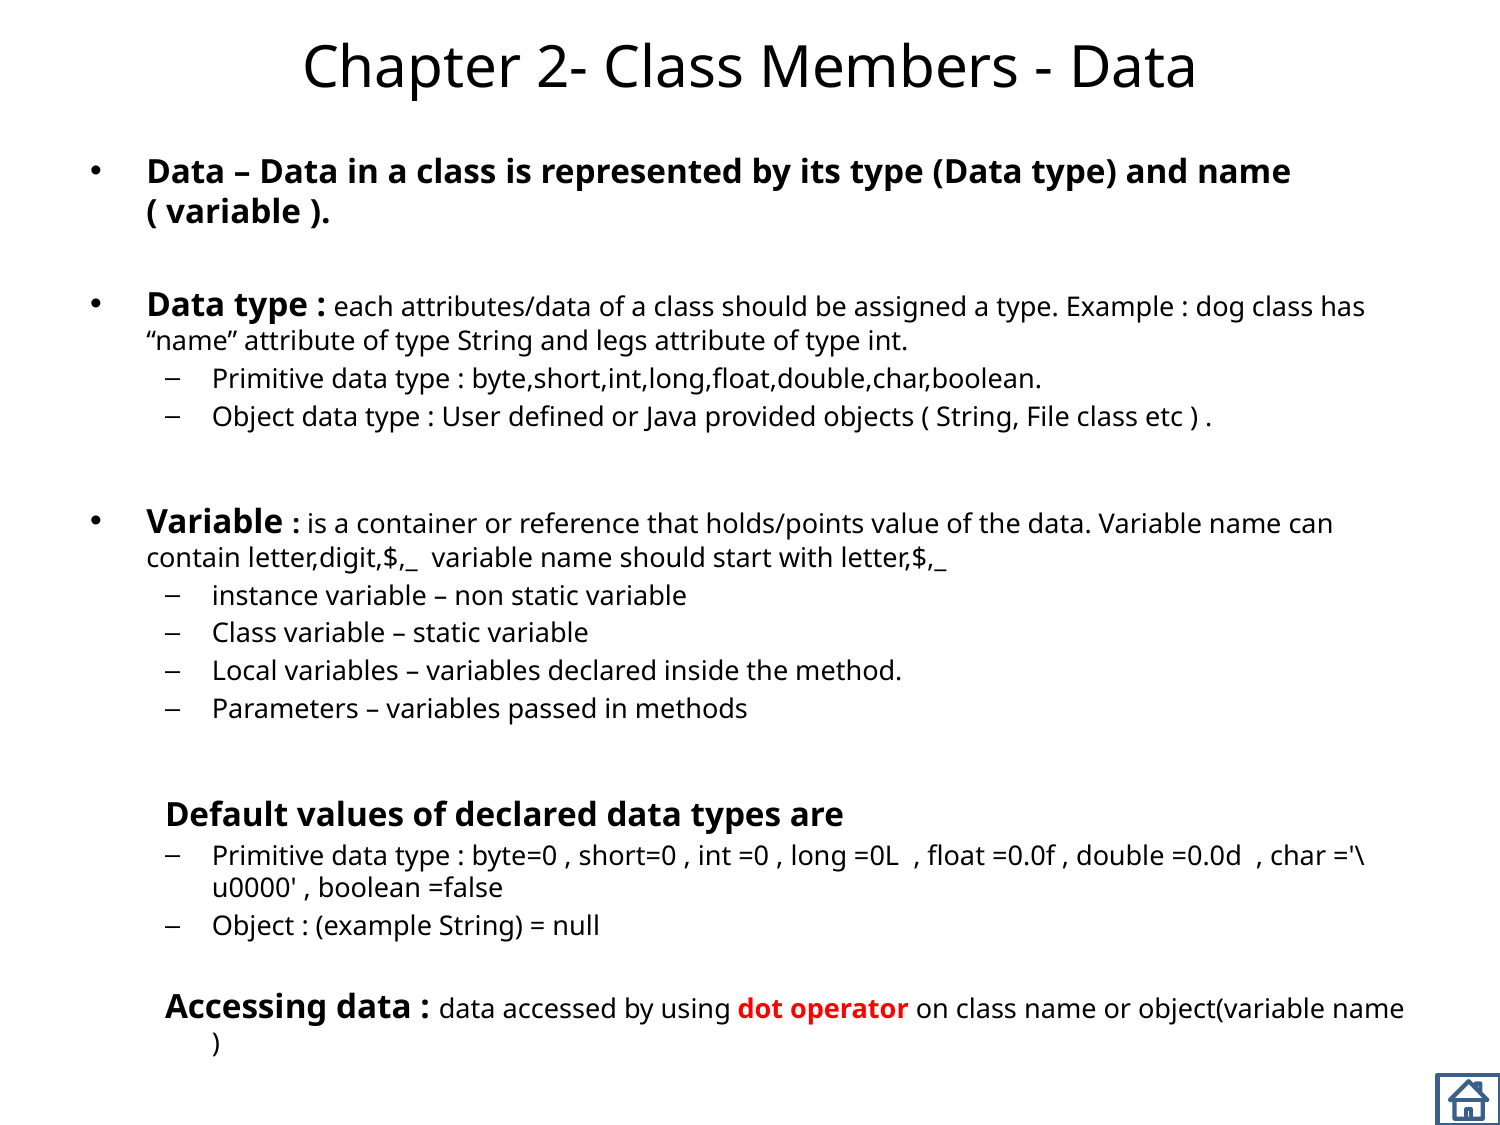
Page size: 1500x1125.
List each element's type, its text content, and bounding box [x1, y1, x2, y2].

text_box [1435, 1073, 1500, 1125]
list Data – Data in a class is represented by its type (Data type) and name ( variable ). Data type : each attributes/data of a class should be assigned a type. Example : dog class has “name” attribute of type String and legs attribute of type int. Primitive data type : byte,short,int,long,float,double,char,boolean. Object data type : User defined or Java provided objects ( String, File class etc ) . Variable : is a container or reference that holds/points value of the data. Variable name can contain letter,digit,$,_ variable name should start with letter,$,_ instance variable – non static variable Class variable – static variable Local variables – variables declared inside the method. Parameters – variables passed in methods Default values of declared data types are Primitive data type : byte=0 , short=0 , int =0 , long =0L , float =0.0f , double =0.0d , char ='\u0000' , boolean =false Object : (example String) = null Accessing data : data accessed by using dot operator on class name or object(variable name ) [75, 103, 1425, 1041]
title Chapter 2- Class Members - Data [75, 5, 1425, 103]
